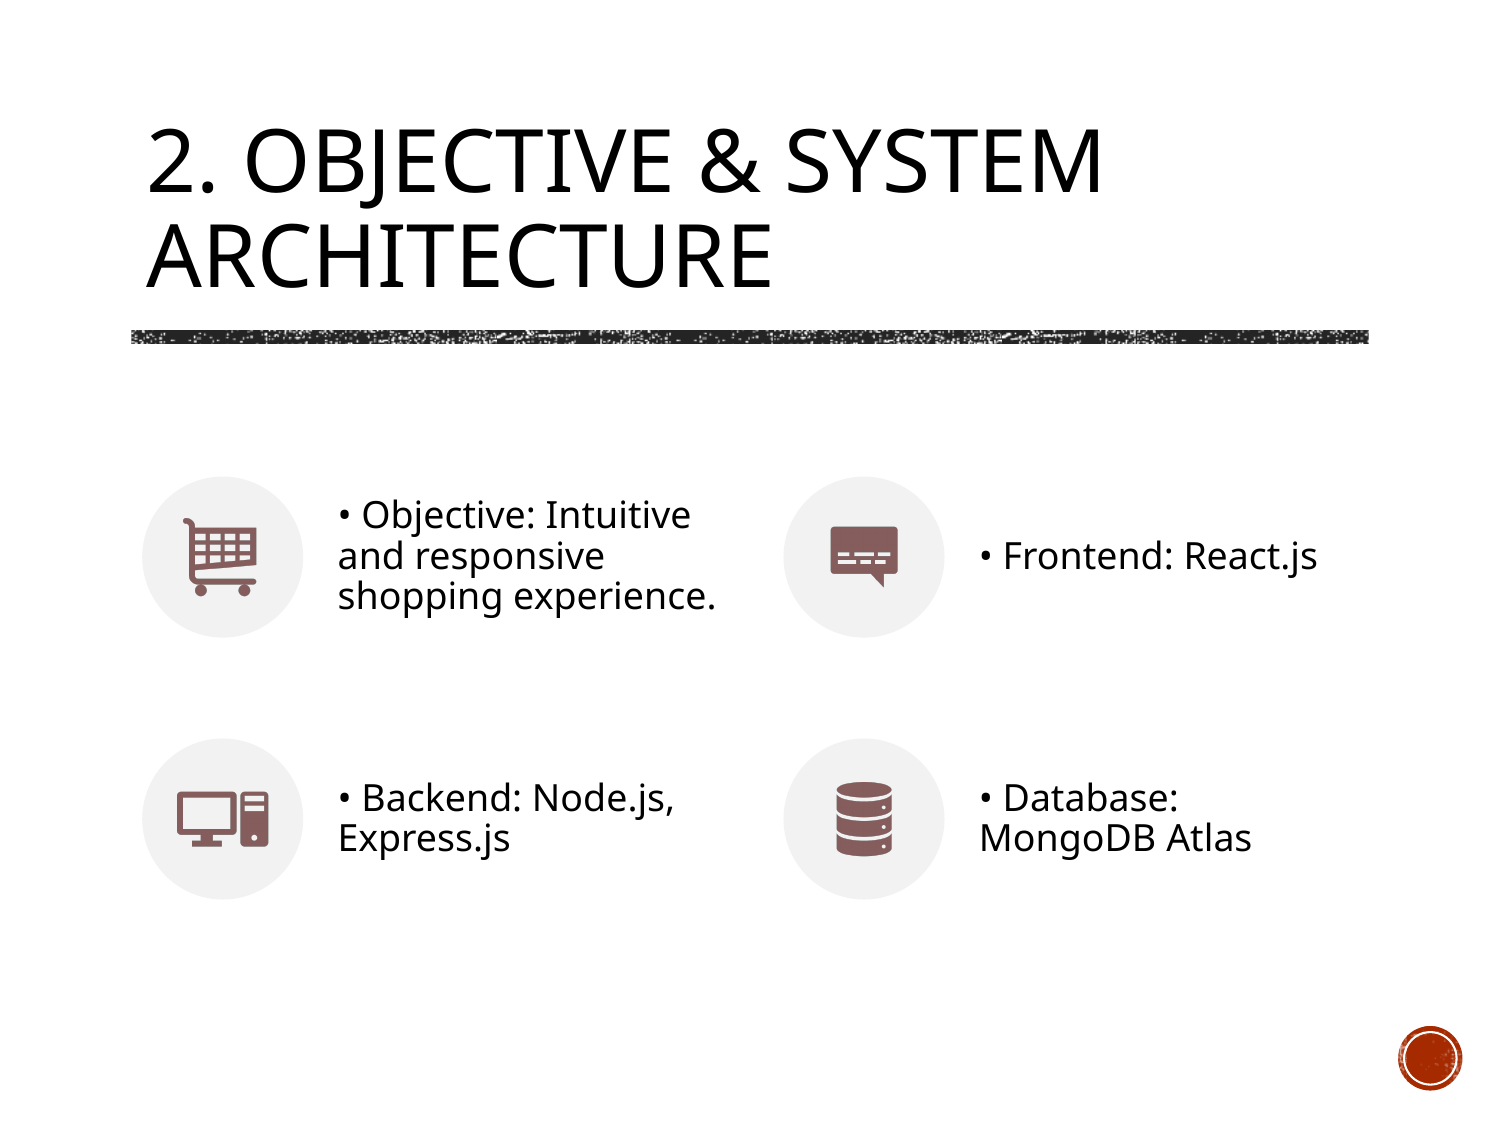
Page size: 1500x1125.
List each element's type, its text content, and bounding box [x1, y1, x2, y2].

title 2. Objective & System Architecture [131, 79, 1370, 329]
text_box [130, 329, 1370, 344]
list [133, 392, 1368, 984]
